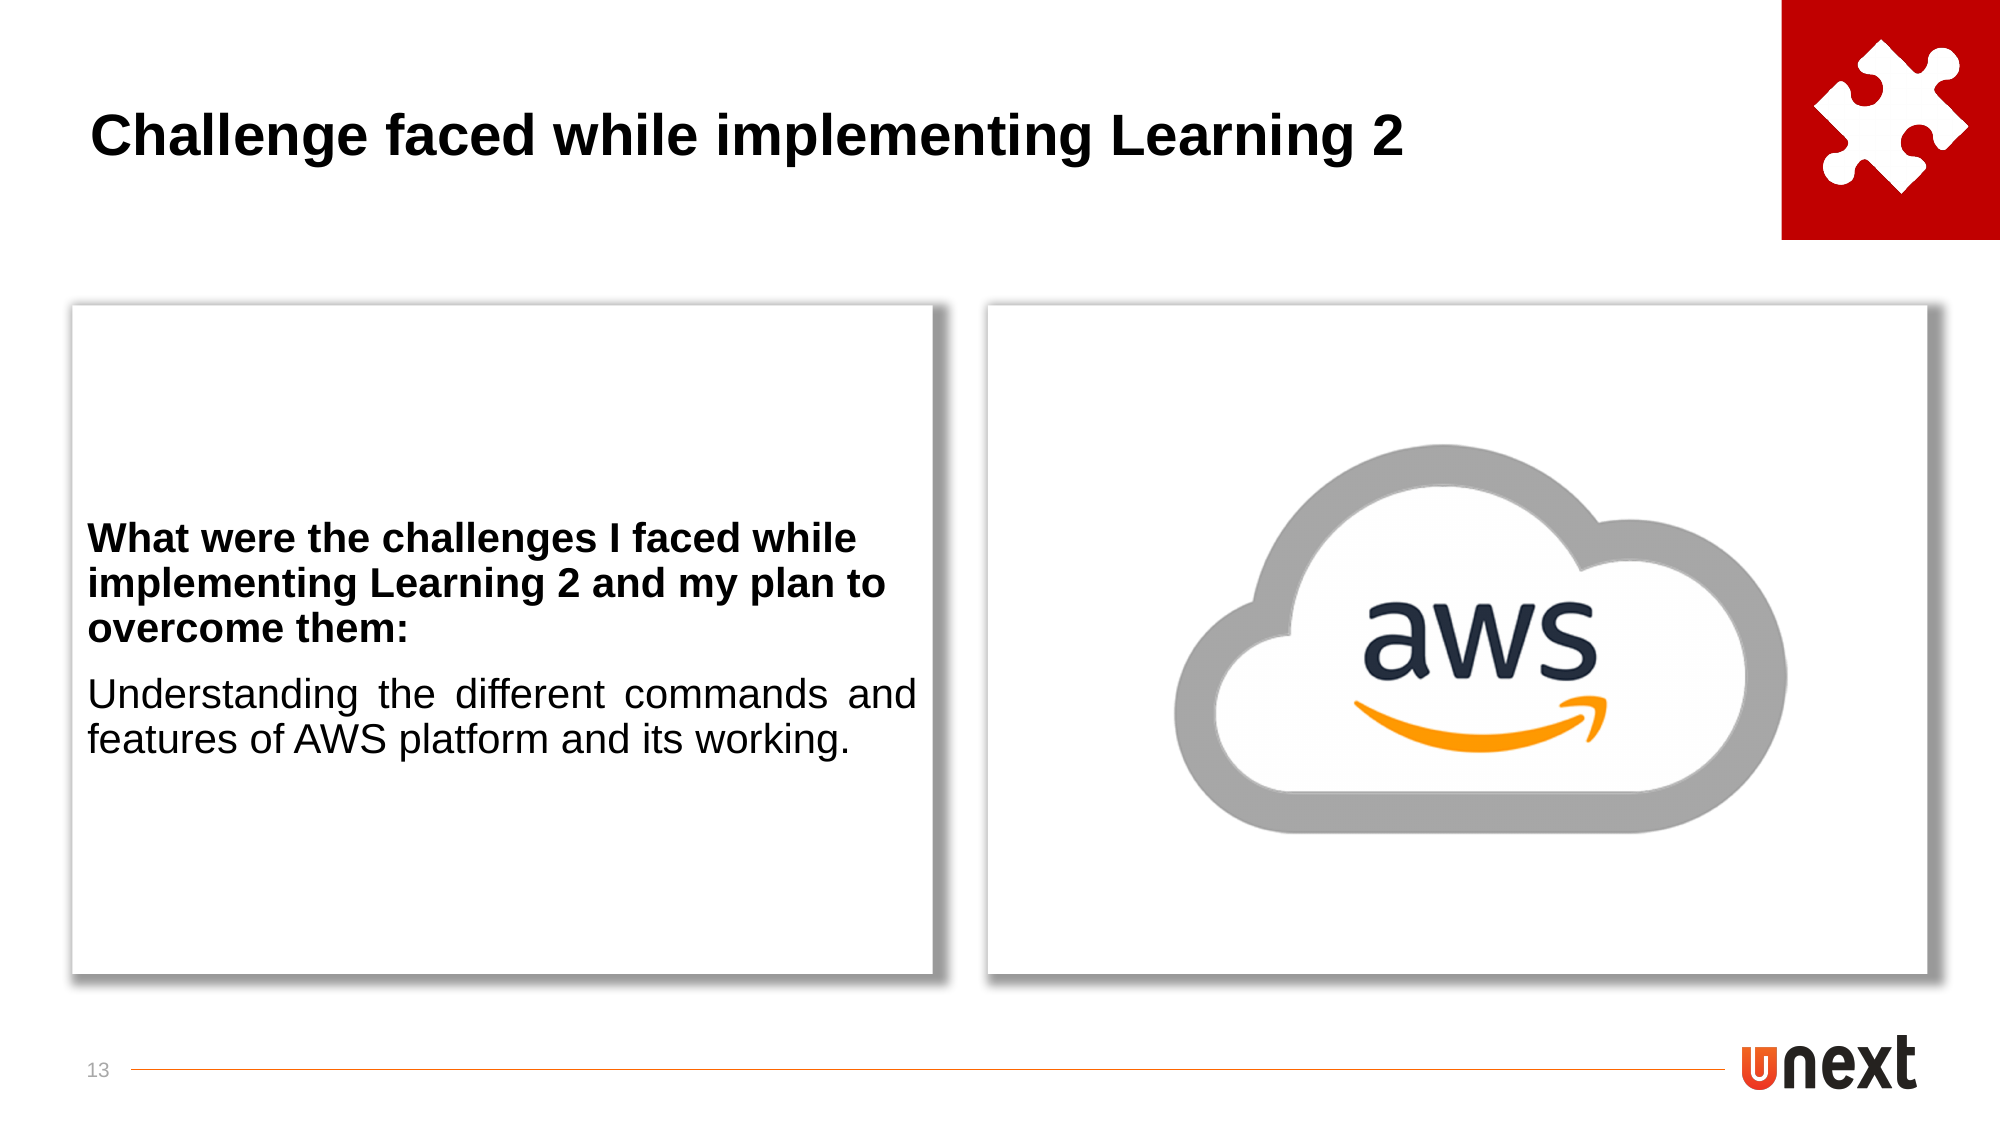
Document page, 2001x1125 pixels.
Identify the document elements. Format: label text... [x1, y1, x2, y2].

text_box [987, 305, 1928, 974]
text_box What were the challenges I faced while implementing Learning 2 and my plan to overcome them: Understanding the different commands and features of AWS platform and its working. [72, 305, 933, 974]
picture [1742, 1035, 1917, 1090]
slide_number 13 [48, 1047, 110, 1091]
title Challenge faced while implementing Learning 2 [76, 78, 1798, 196]
picture [1798, 27, 1984, 213]
text_box [1781, 0, 2000, 241]
picture [1094, 350, 1866, 929]
